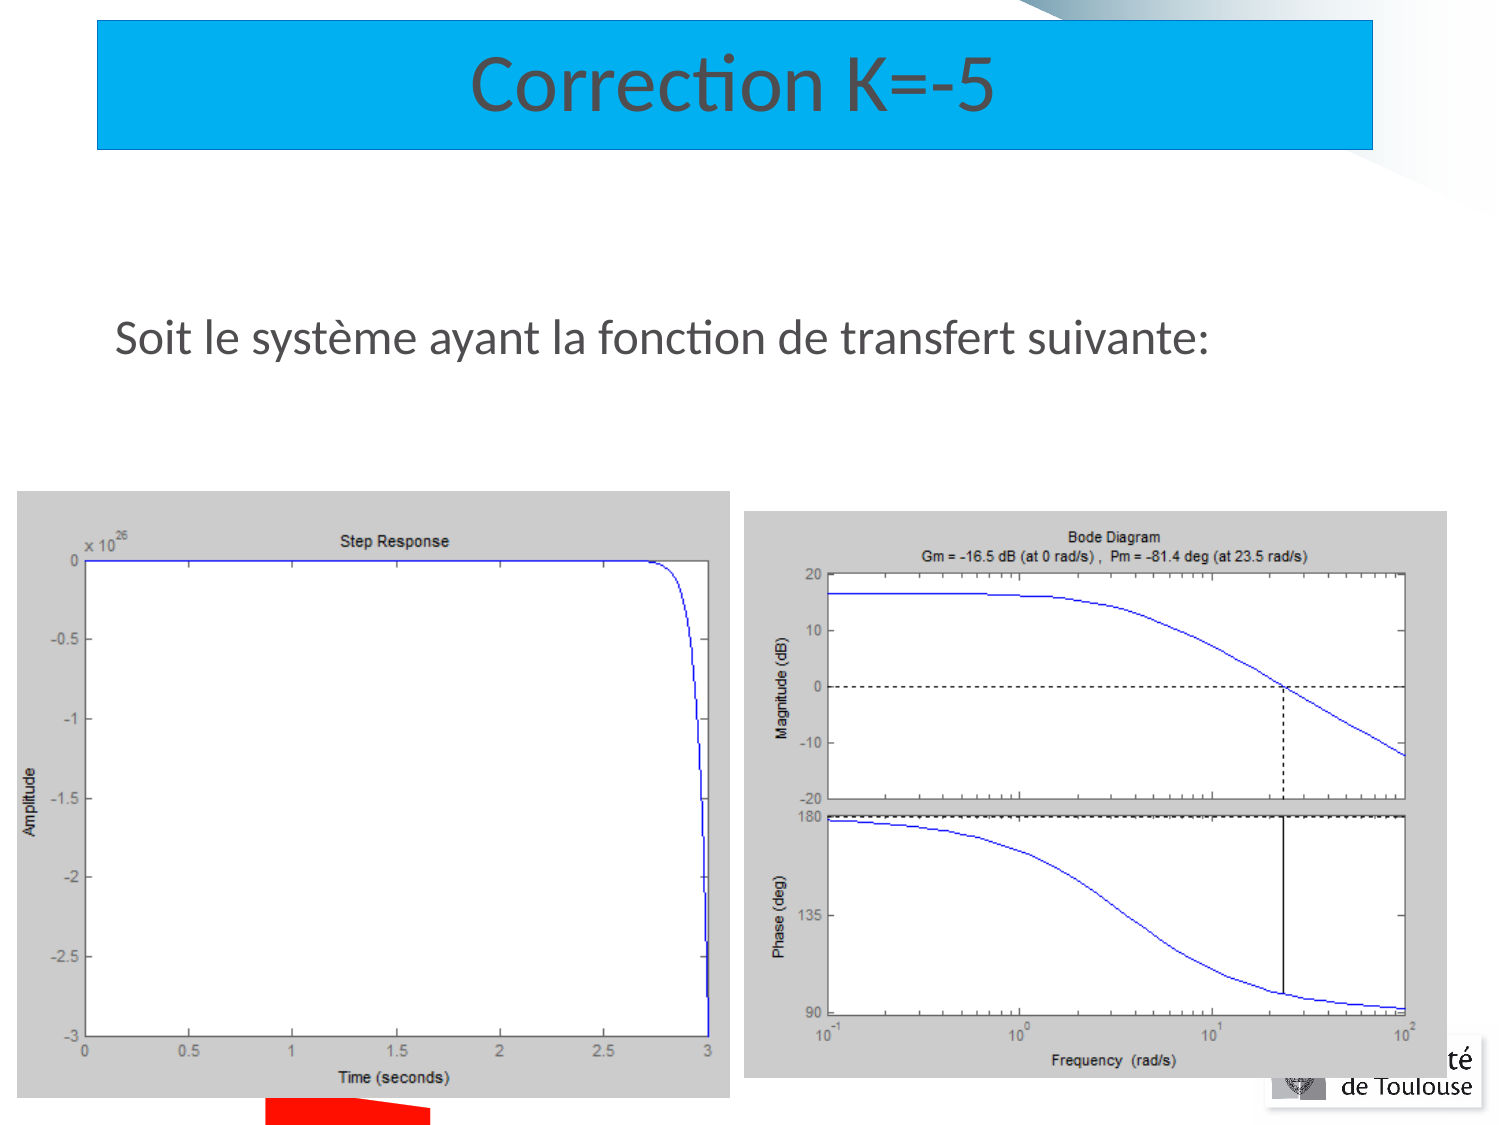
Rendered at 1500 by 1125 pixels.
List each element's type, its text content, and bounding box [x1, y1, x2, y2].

text_box Correction K=-5 [97, 20, 1373, 150]
text_box [53, 338, 1500, 1013]
picture [743, 511, 1499, 1125]
picture [17, 491, 730, 1098]
